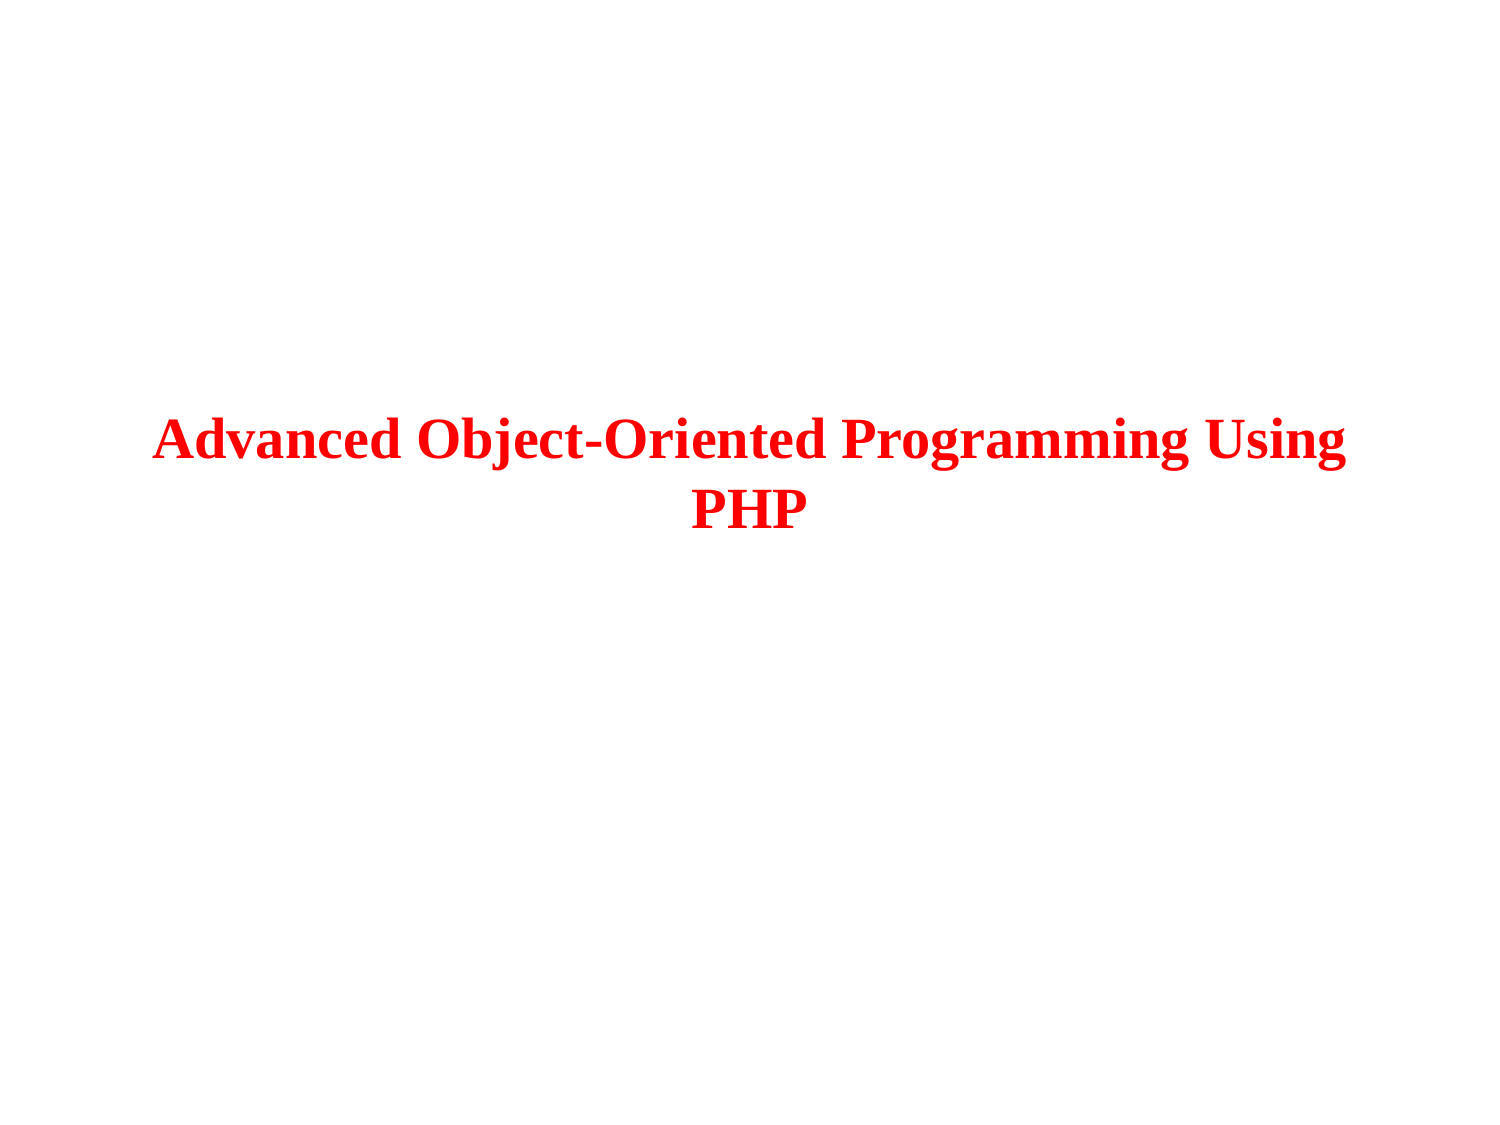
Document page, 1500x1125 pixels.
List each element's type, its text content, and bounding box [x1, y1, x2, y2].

title Advanced Object-Oriented Programming Using PHP [112, 349, 1388, 591]
